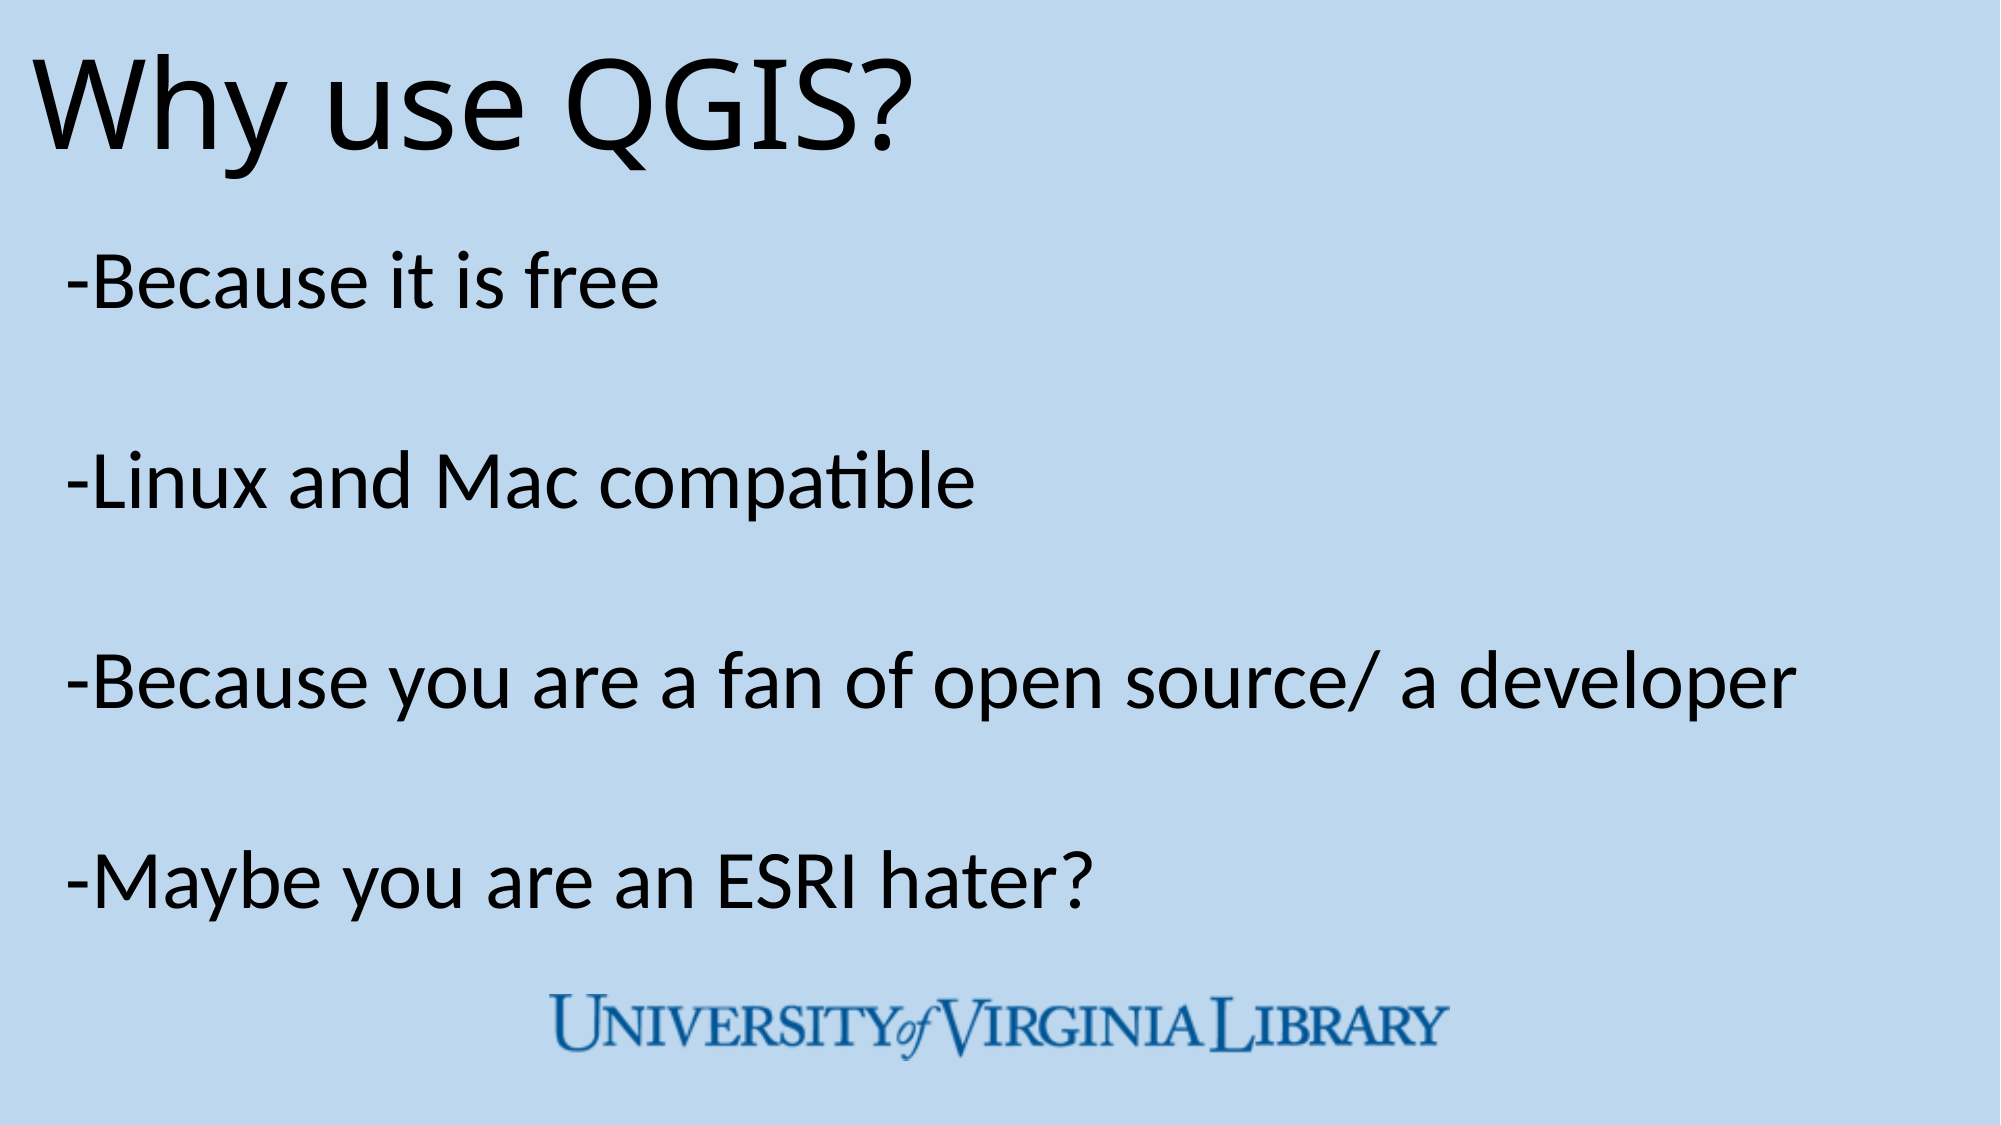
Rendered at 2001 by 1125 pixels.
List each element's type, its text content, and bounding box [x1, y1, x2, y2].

text_box -Because it is free -Linux and Mac compatible -Because you are a fan of open source/ a developer -Maybe you are an ESRI hater? [50, 217, 1816, 933]
title Why use QGIS? [16, 0, 1742, 218]
picture [549, 994, 1450, 1061]
